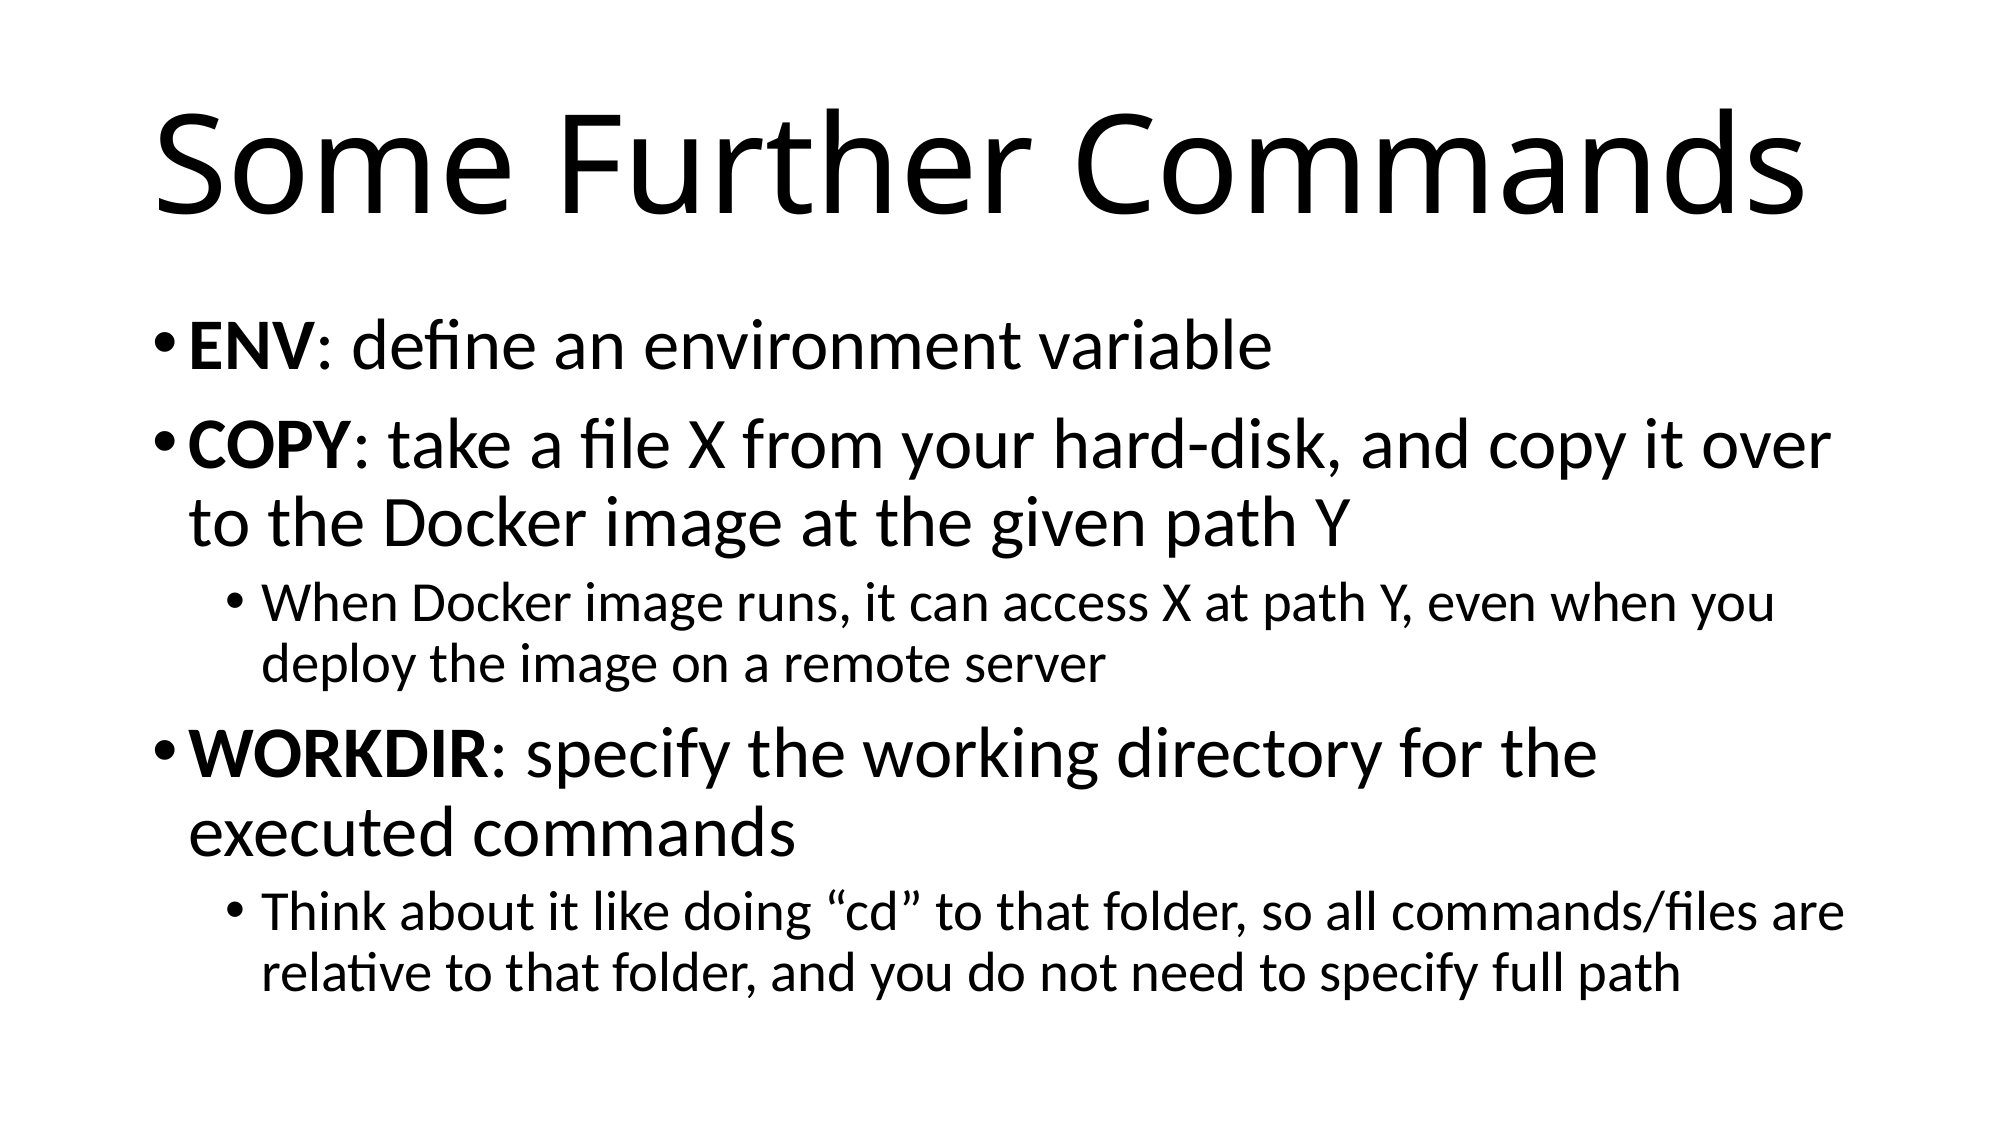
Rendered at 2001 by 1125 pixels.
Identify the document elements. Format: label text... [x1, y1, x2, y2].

title Some Further Commands [137, 59, 1863, 278]
list ENV: define an environment variable COPY: take a file X from your hard-disk, and copy it over to the Docker image at the given path Y When Docker image runs, it can access X at path Y, even when you deploy the image on a remote server WORKDIR: specify the working directory for the executed commands Think about it like doing “cd” to that folder, so all commands/files are relative to that folder, and you do not need to specify full path [137, 299, 1863, 1014]
